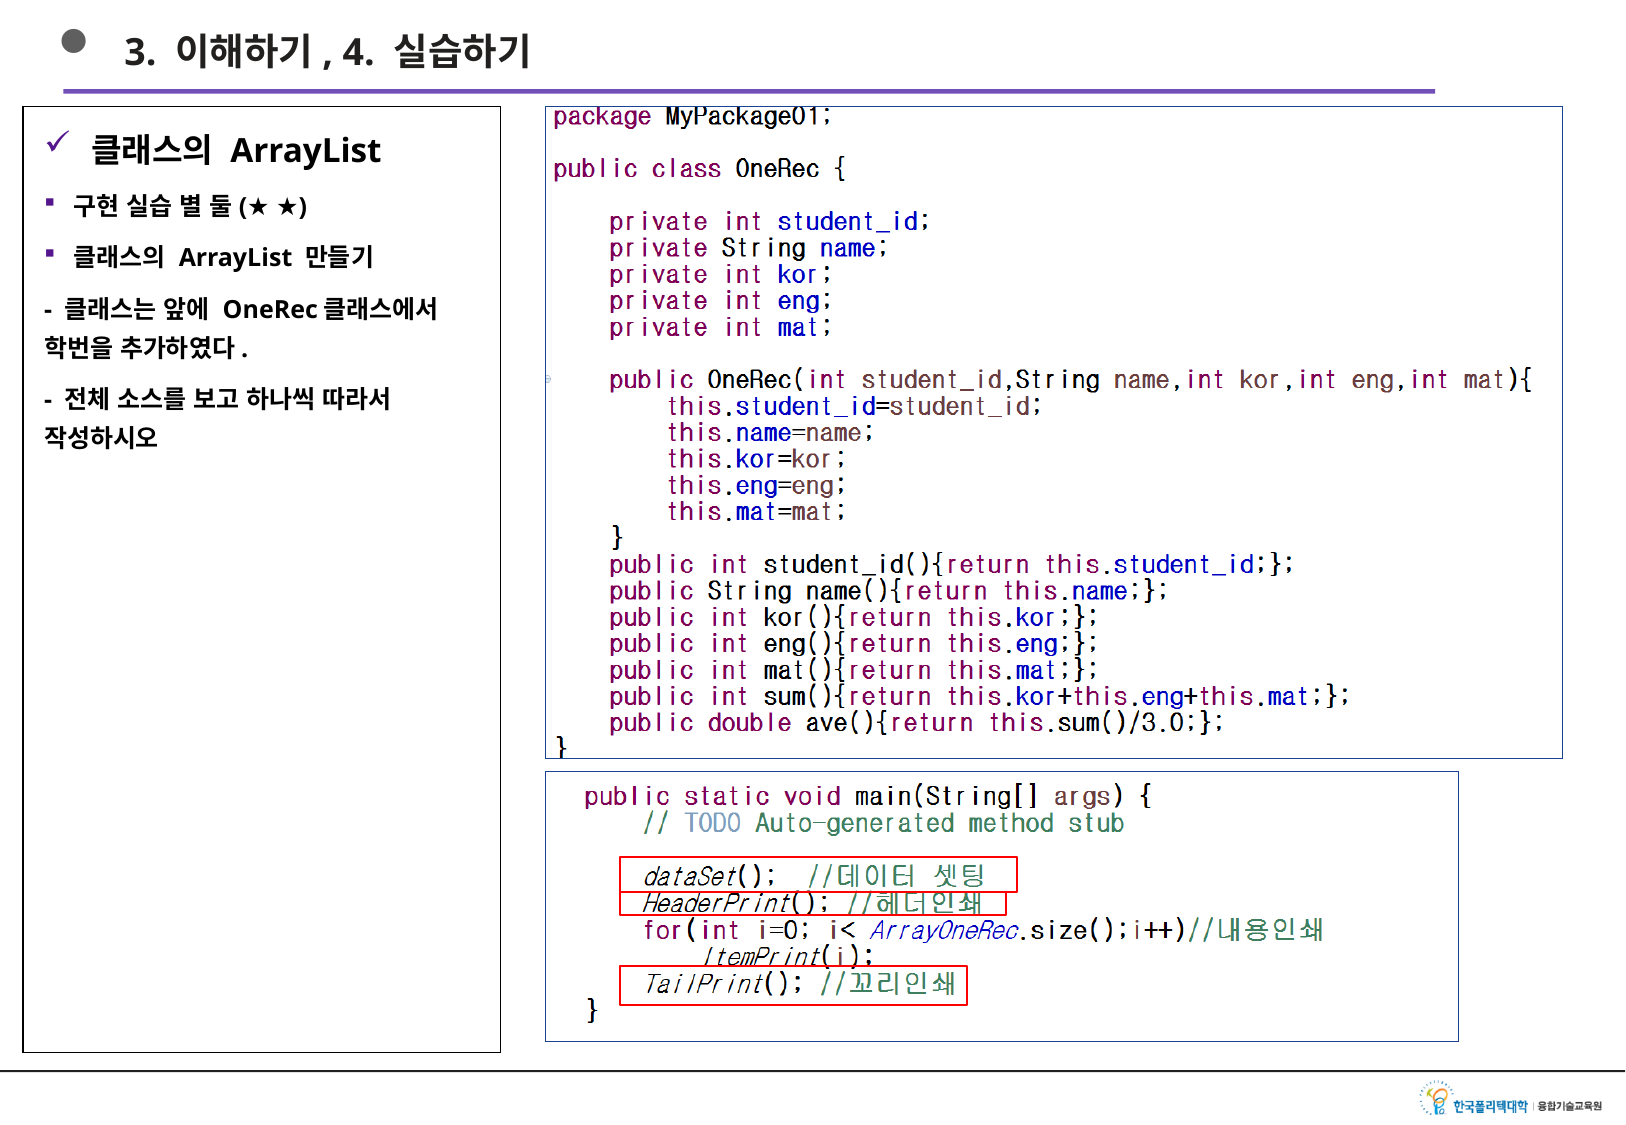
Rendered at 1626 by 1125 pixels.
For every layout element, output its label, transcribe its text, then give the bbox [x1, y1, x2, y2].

picture [545, 771, 1459, 1042]
text_box 클래스의 ArrayList 구현 실습 별 둘(★ ★) 클래스의 ArrayList 만들기 - 클래스는 앞에 OneRec클래스에서 학번을 추가하였다. - 전체 소스를 보고 하나씩 따라서 작성하시오 [22, 106, 501, 1053]
picture [545, 106, 1563, 759]
picture [1415, 1076, 1604, 1118]
text_box 3. 이해하기, 4. 실습하기 [109, 20, 943, 93]
